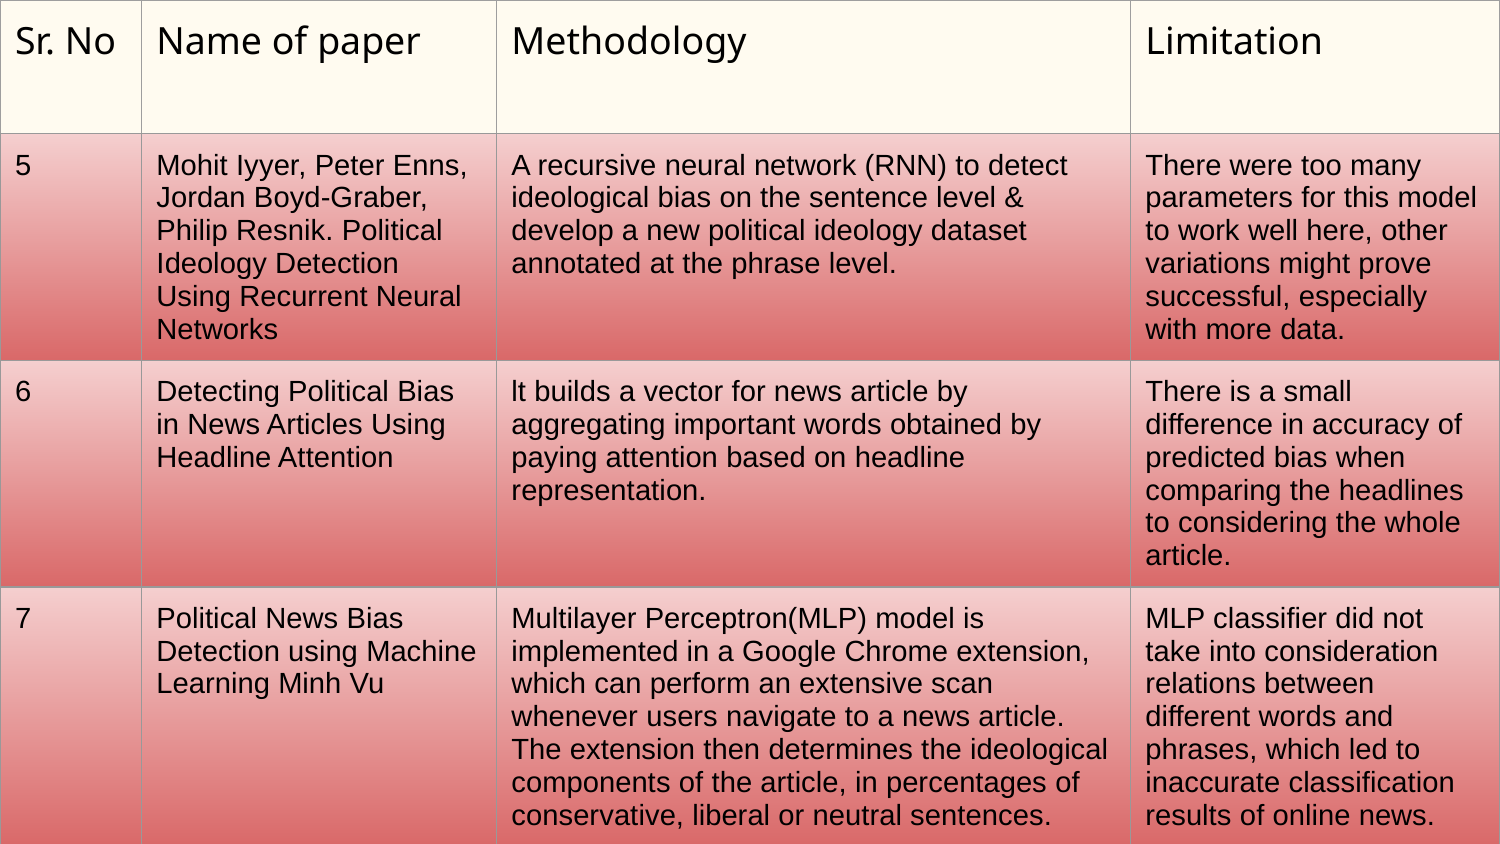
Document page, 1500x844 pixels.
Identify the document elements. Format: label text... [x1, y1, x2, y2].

table_cell Mohit Iyyer, Peter Enns, Jordan Boyd-Graber, Philip Resnik. Political Ideology Detection Using Recurrent Neural Networks [142, 134, 496, 360]
table_cell Political News Bias Detection using Machine Learning Minh Vu [142, 588, 496, 844]
table_cell There were too many parameters for this model to work well here, other variations might prove successful, especially with more data. [1131, 134, 1499, 360]
table_cell 6 [1, 361, 141, 586]
table_cell There is a small difference in accuracy of predicted bias when comparing the headlines to considering the whole article. [1131, 361, 1499, 586]
table_cell 7 [1, 588, 141, 844]
table_header Limitation [1131, 1, 1499, 133]
table_cell 5 [1, 134, 141, 360]
table_header Sr. No [1, 1, 141, 133]
table_cell MLP classifier did not take into consideration relations between different words and phrases, which led to inaccurate classification results of online news. [1131, 588, 1499, 844]
table_cell Detecting Political Bias in News Articles Using Headline Attention [142, 361, 496, 586]
table_header Name of paper [142, 1, 496, 133]
table_cell lt builds a vector for news article by aggregating important words obtained by paying attention based on headline representation. [497, 361, 1130, 586]
table_header Methodology [497, 1, 1130, 133]
table_cell A recursive neural network (RNN) to detect ideological bias on the sentence level & develop a new political ideology dataset annotated at the phrase level. [497, 134, 1130, 360]
table_cell Multilayer Perceptron(MLP) model is implemented in a Google Chrome extension, which can perform an extensive scan whenever users navigate to a news article. The extension then determines the ideological components of the article, in percentages of conservative, liberal or neutral sentences. [497, 588, 1130, 844]
